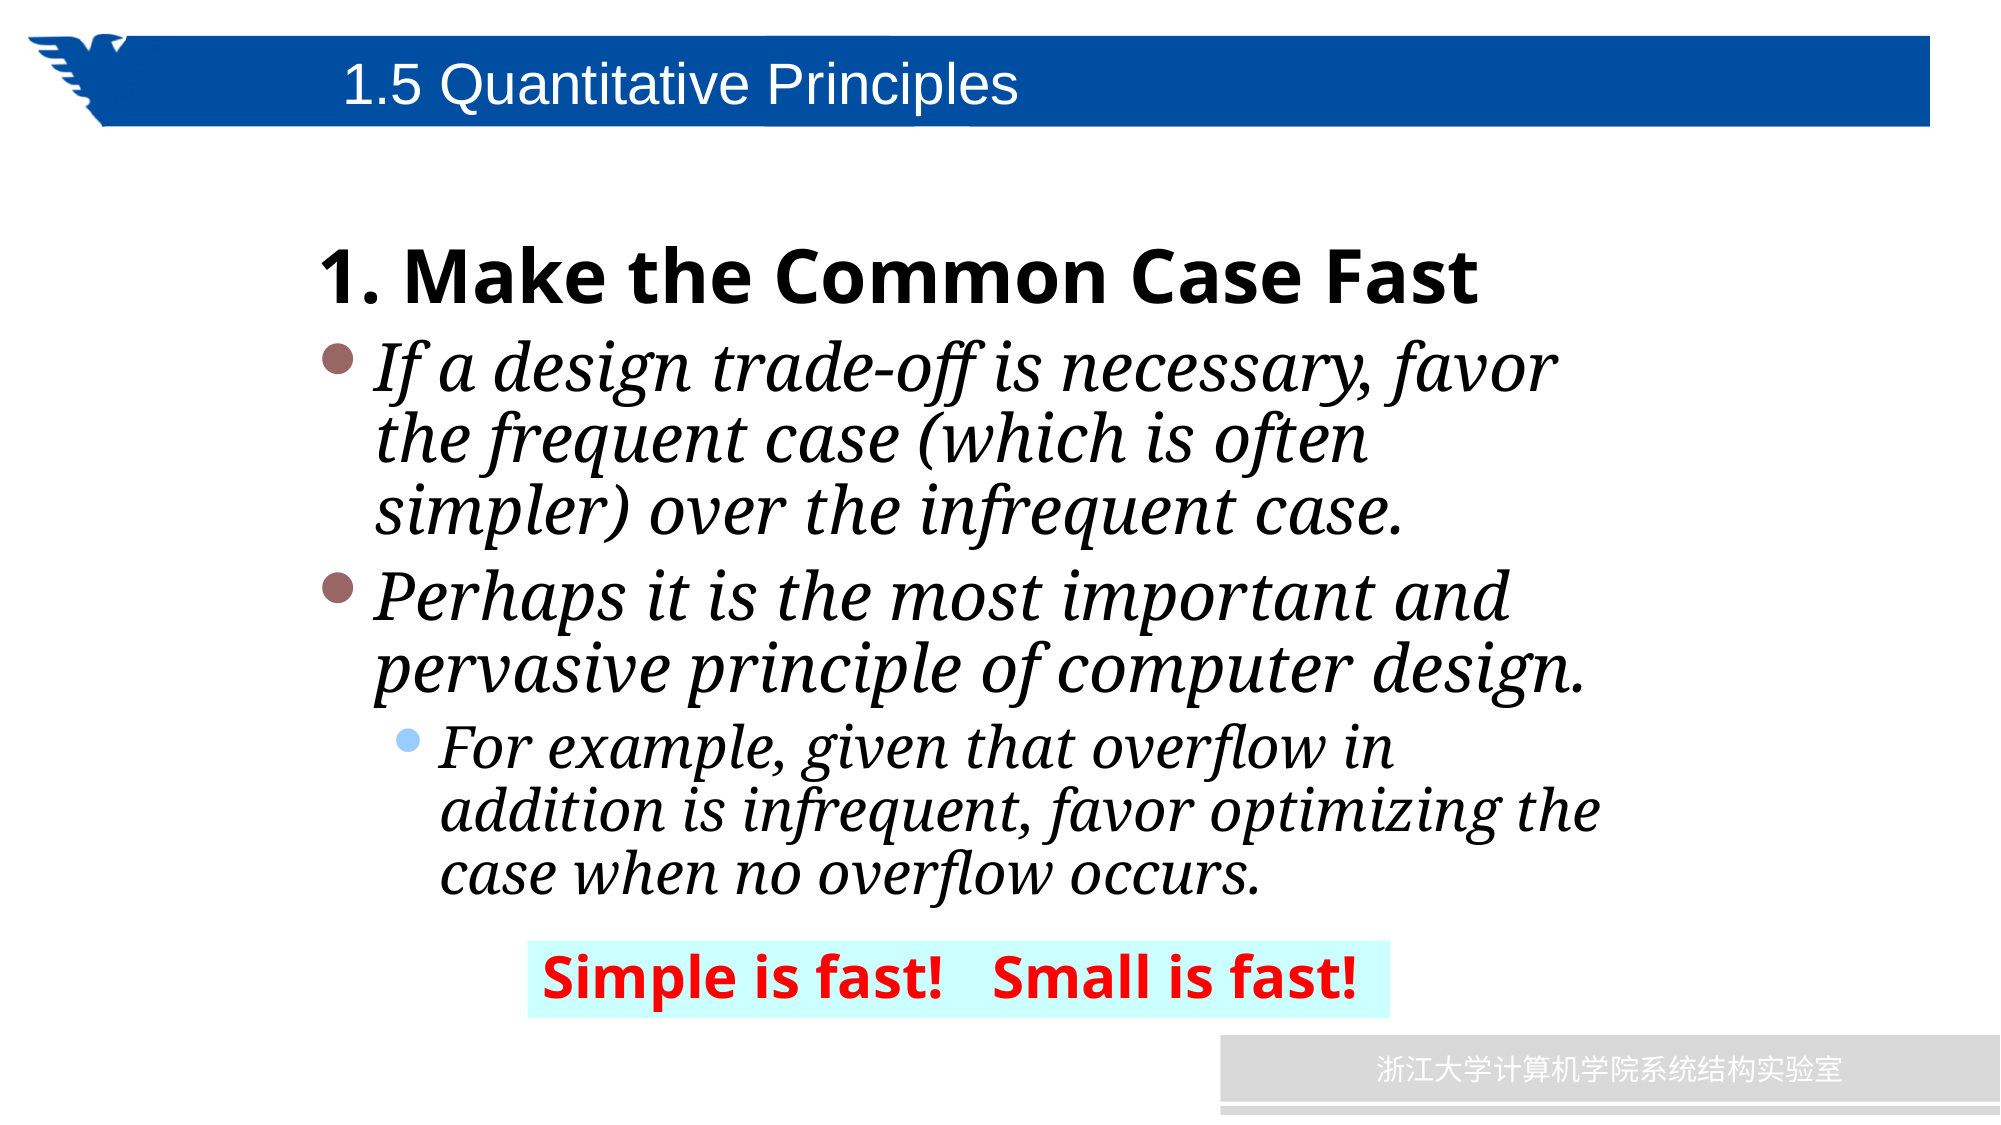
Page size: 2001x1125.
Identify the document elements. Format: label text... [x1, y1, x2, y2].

list 1. Make the Common Case Fast If a design trade-off is necessary, favor the frequent case (which is often simpler) over the infrequent case. Perhaps it is the most important and pervasive principle of computer design. For example, given that overflow in addition is infrequent, favor optimizing the case when no overflow occurs. [303, 231, 1644, 1013]
picture [7, 19, 197, 127]
text_box Simple is fast! Small is fast! [527, 940, 1391, 1019]
title 1.5 Quantitative Principles [327, 39, 1720, 202]
